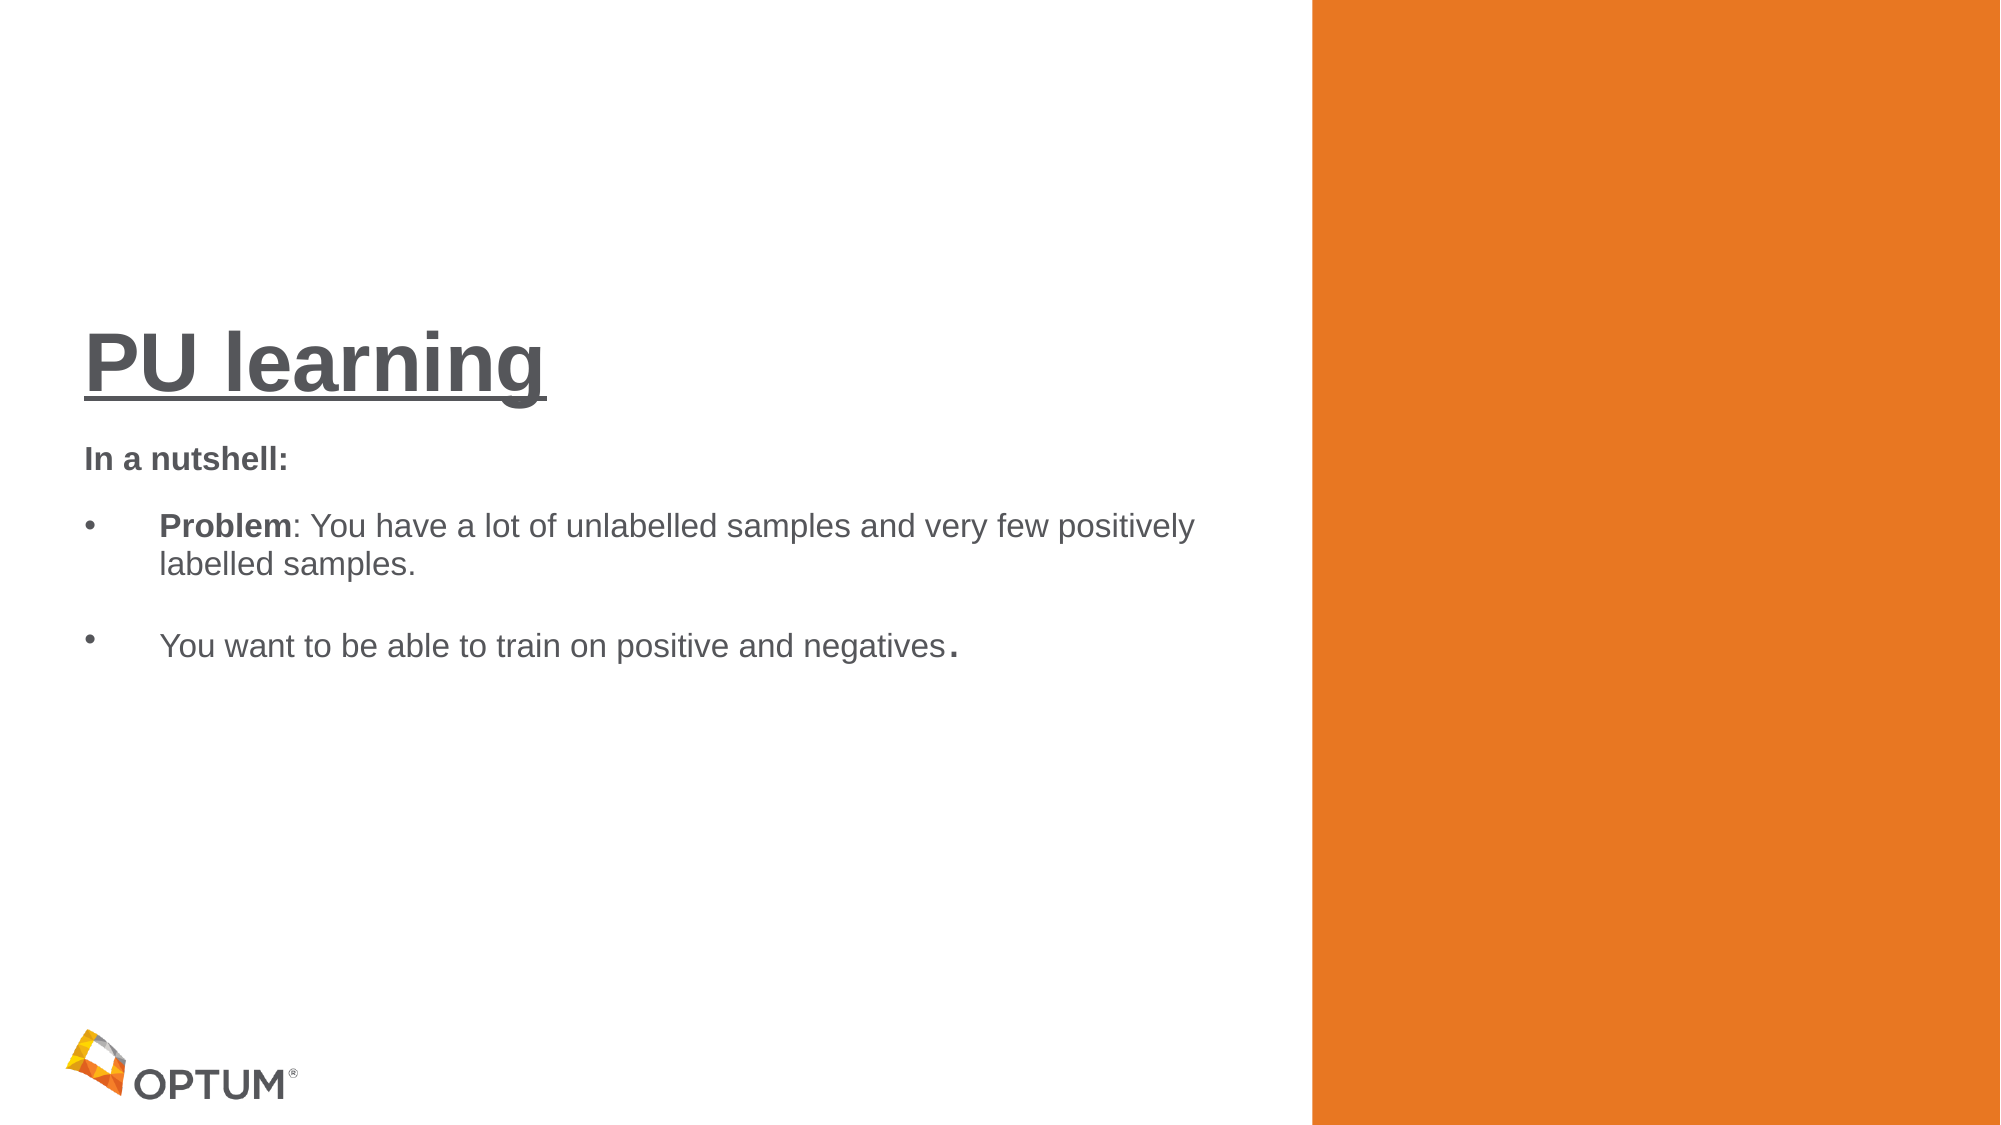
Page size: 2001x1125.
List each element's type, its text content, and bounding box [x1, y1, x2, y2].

title PU learning [84, 299, 1262, 410]
picture [64, 1027, 299, 1101]
list In a nutshell: Problem: You have a lot of unlabelled samples and very few positively labelled samples. You want to be able to train on positive and negatives. [84, 439, 1262, 935]
